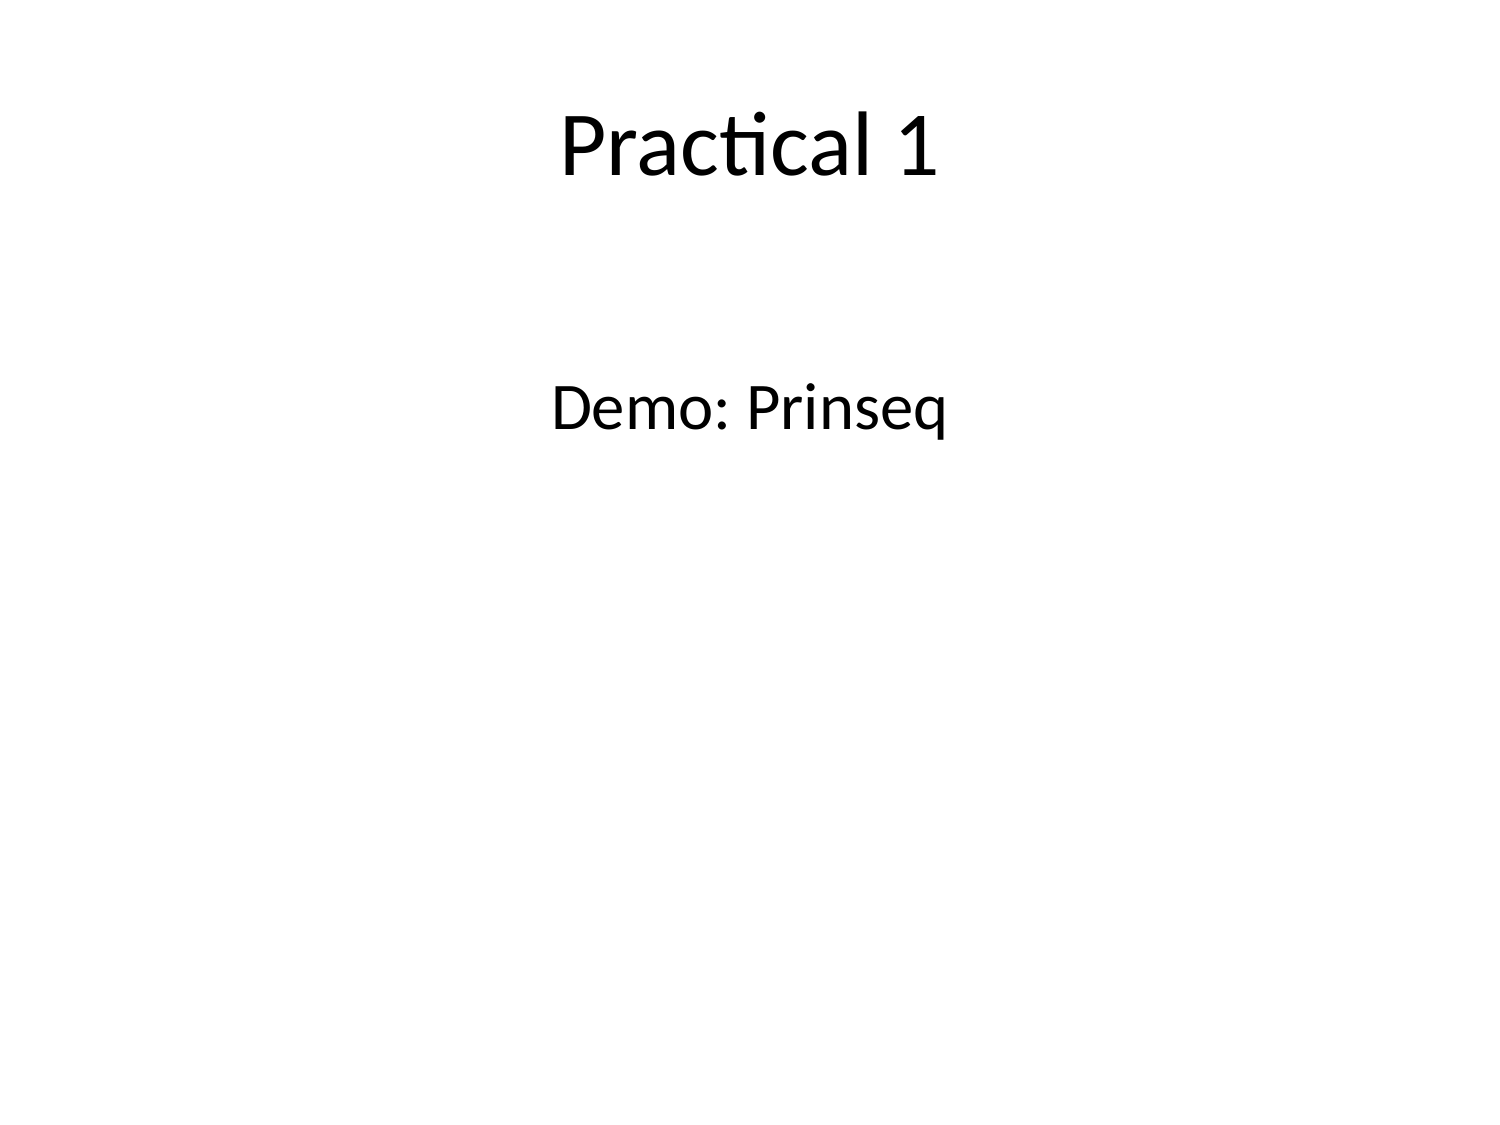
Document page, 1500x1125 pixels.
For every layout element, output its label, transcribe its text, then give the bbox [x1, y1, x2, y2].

title Practical 1 [75, 45, 1425, 233]
list Demo: Prinseq [75, 262, 1425, 1005]
